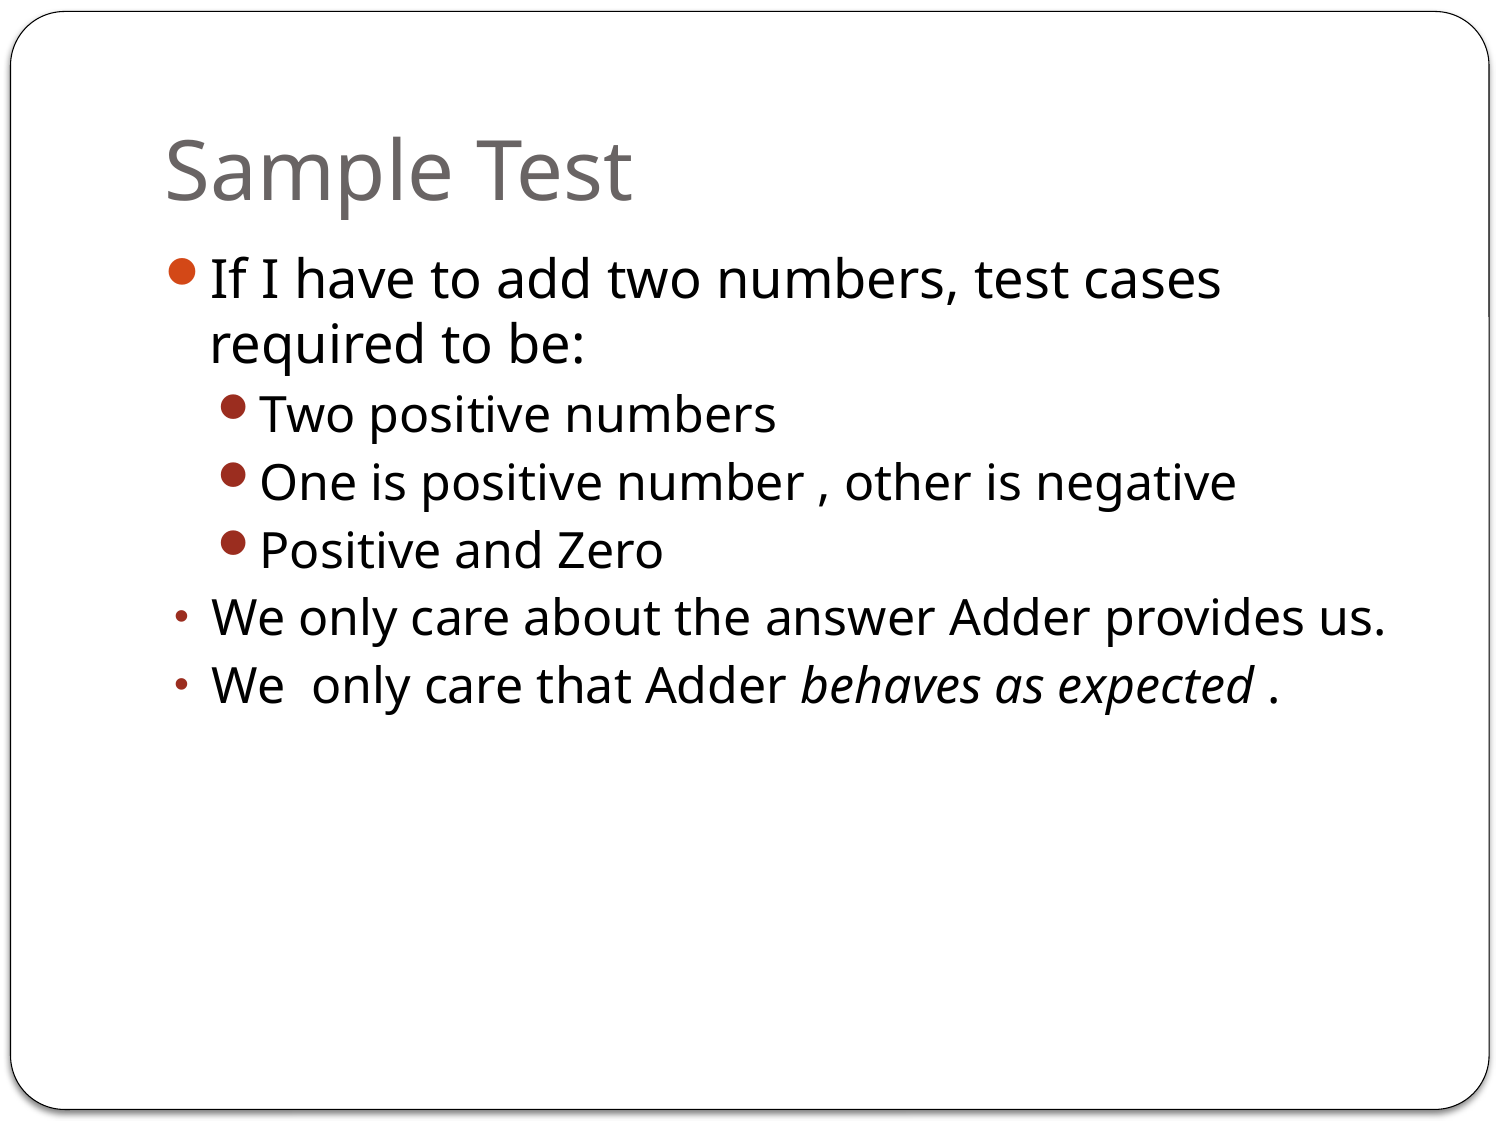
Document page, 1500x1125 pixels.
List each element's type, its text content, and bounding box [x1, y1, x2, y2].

title Sample Test [150, 45, 1425, 233]
list If I have to add two numbers, test cases required to be: Two positive numbers One is positive number , other is negative Positive and Zero We only care about the answer Adder provides us. We only care that Adder behaves as expected . [150, 237, 1425, 988]
